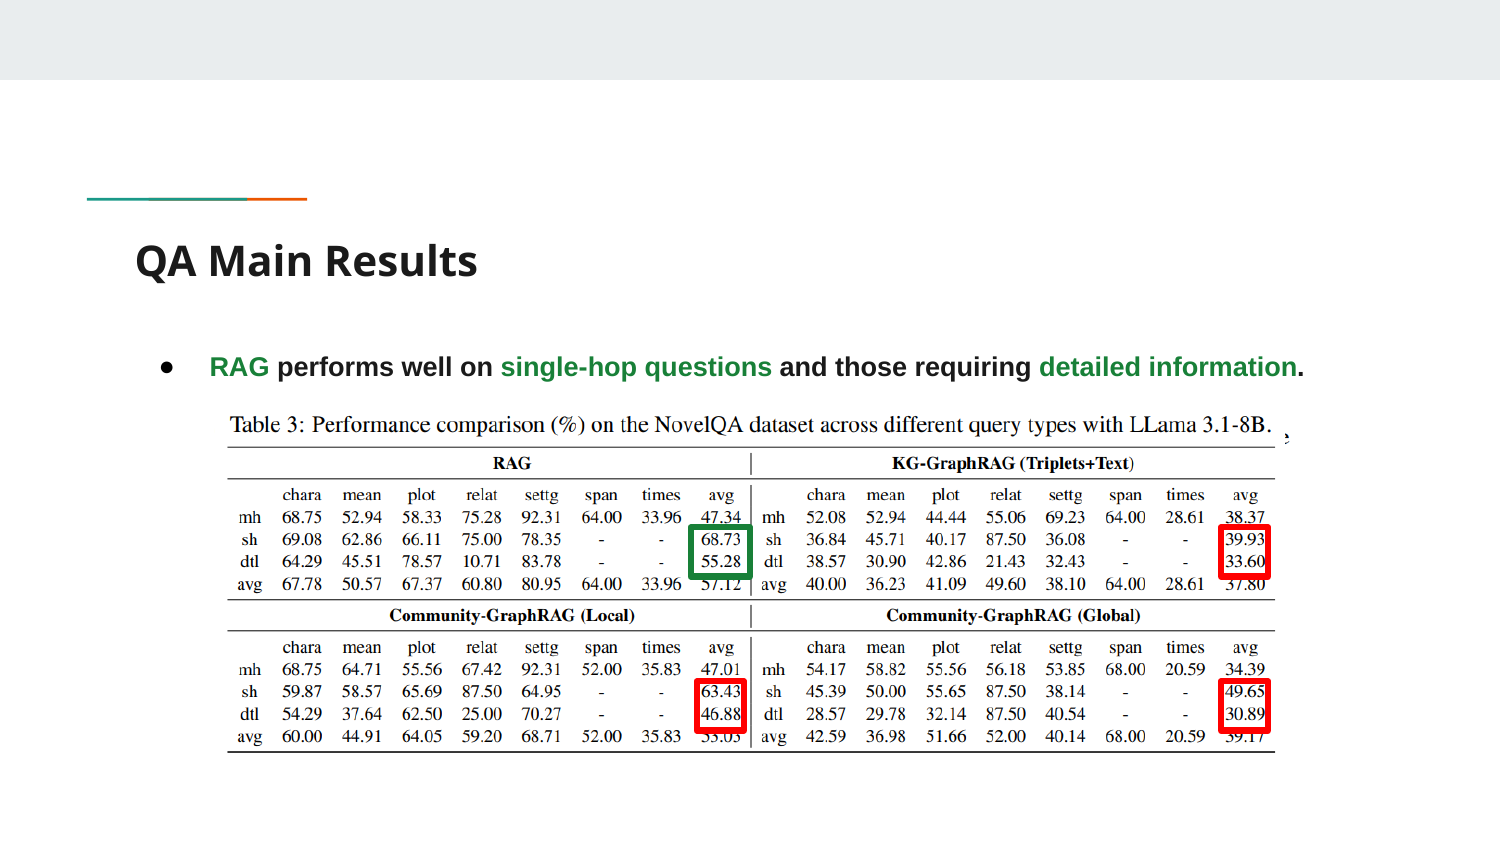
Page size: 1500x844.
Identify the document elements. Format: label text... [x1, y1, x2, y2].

list RAG performs well on single-hop questions and those requiring detailed information. [119, 341, 1381, 410]
title QA Main Results [119, 216, 1381, 305]
picture [200, 409, 1301, 760]
